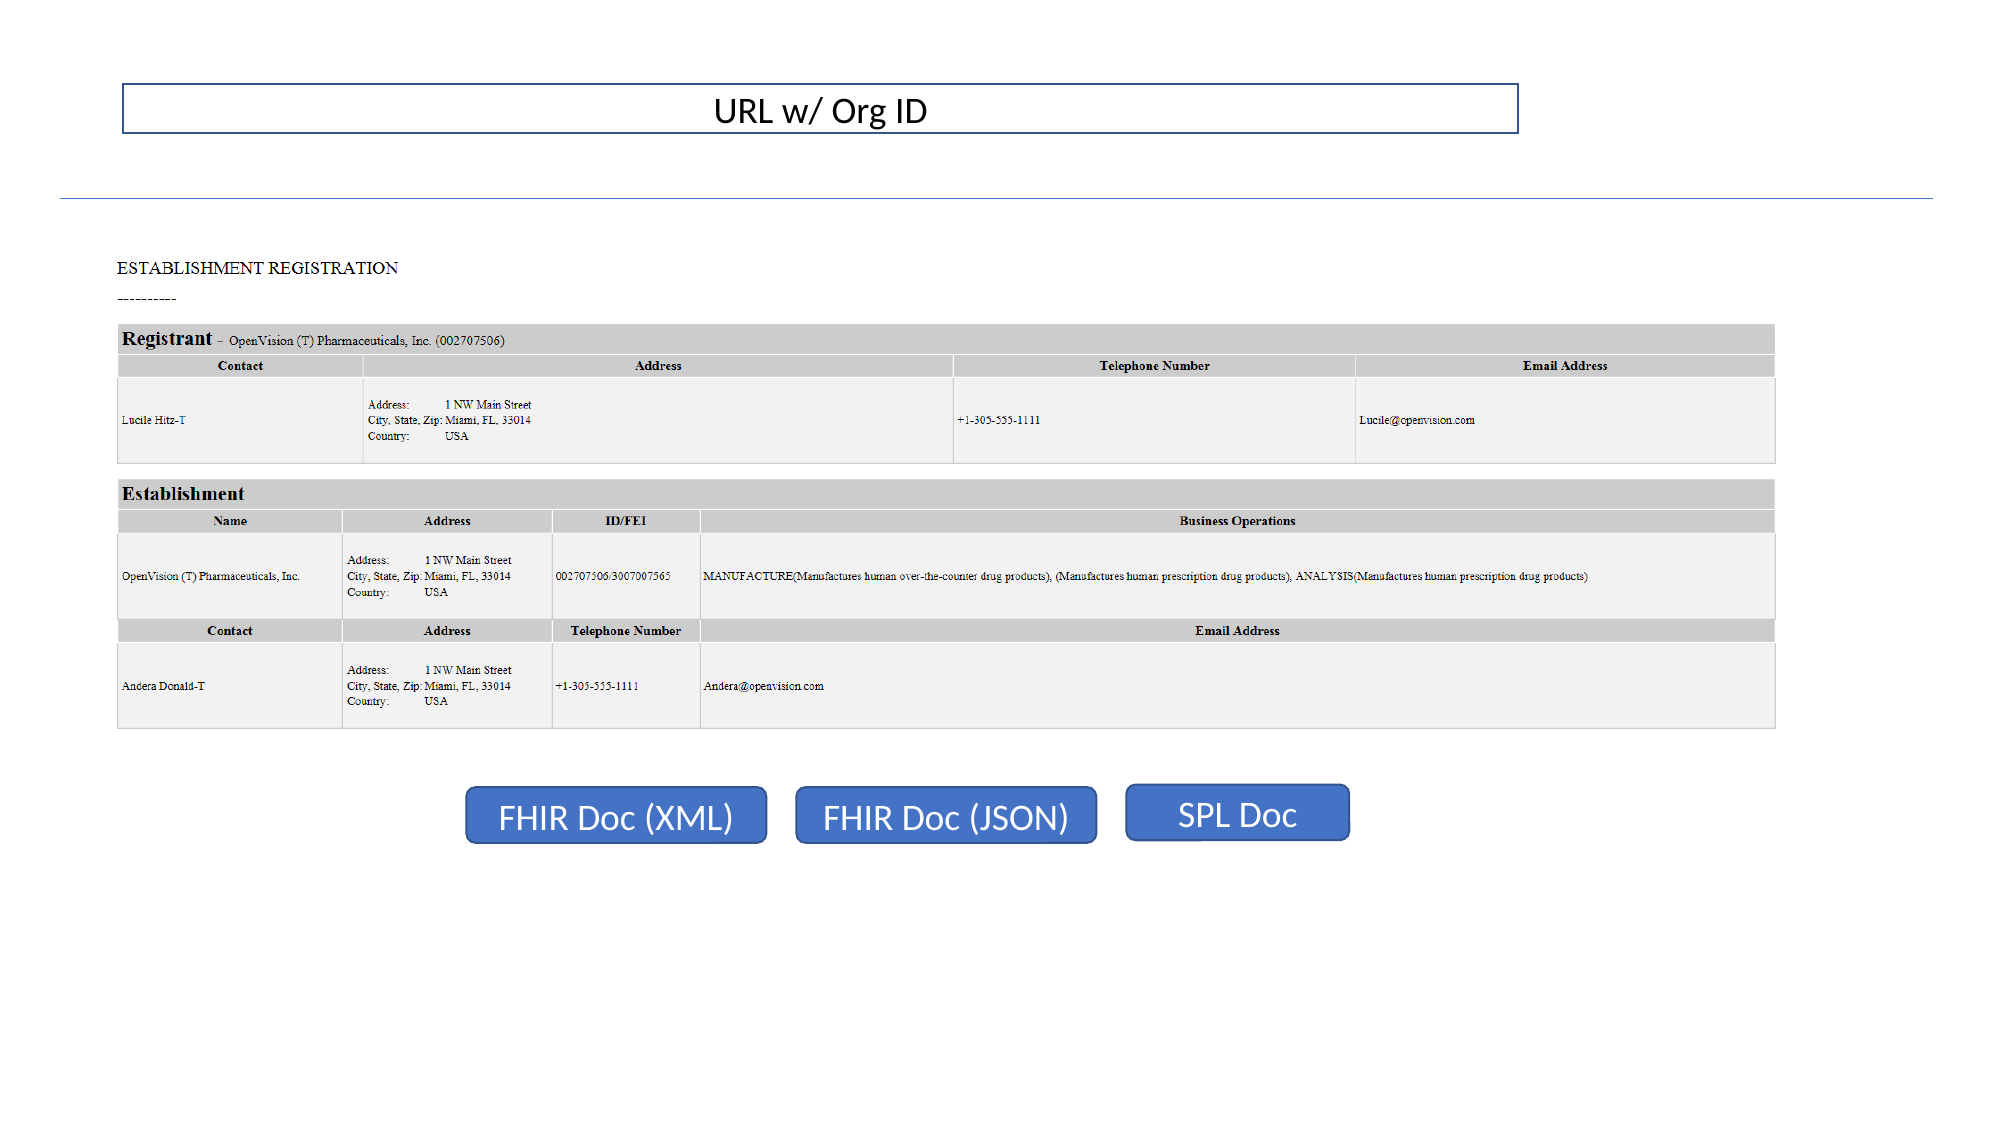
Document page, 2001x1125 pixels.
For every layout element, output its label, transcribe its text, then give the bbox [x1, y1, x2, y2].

text_box URL w/ Org ID [122, 83, 1519, 134]
text_box FHIR Doc (XML) [465, 786, 768, 844]
text_box SPL Doc [1125, 783, 1351, 842]
picture [107, 250, 1786, 733]
text_box FHIR Doc (JSON) [795, 786, 1098, 844]
